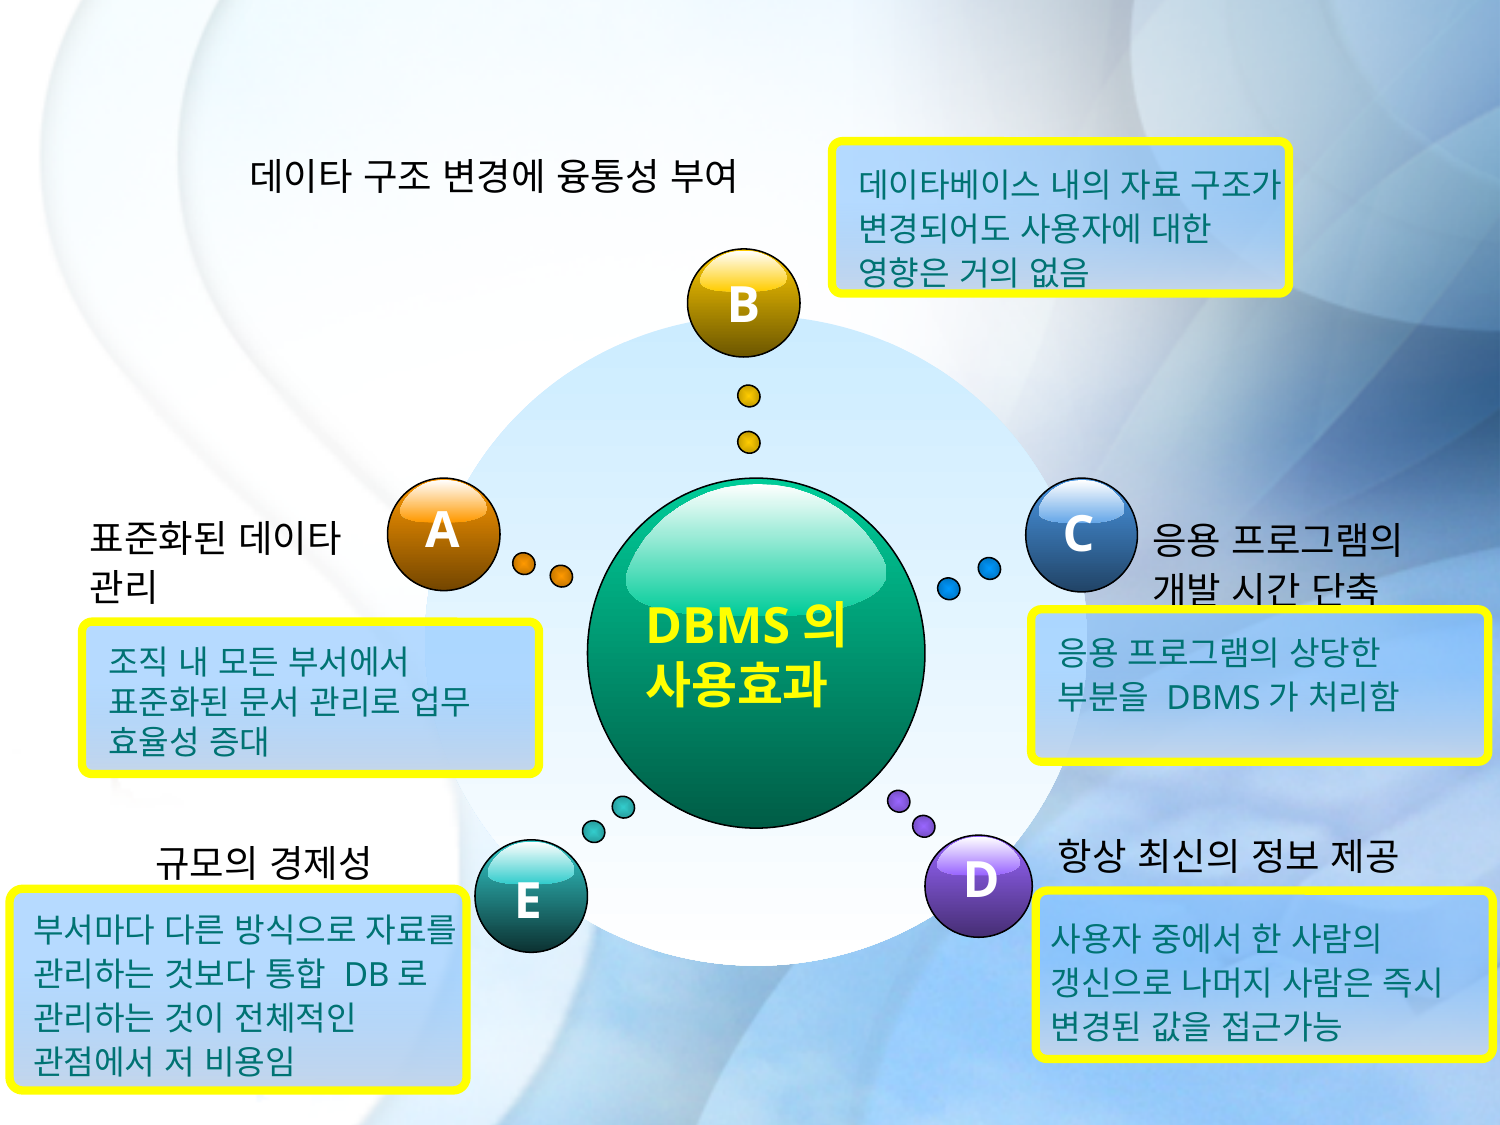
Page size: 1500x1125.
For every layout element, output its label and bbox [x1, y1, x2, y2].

text_box [512, 552, 573, 588]
text_box [737, 385, 761, 454]
text_box [387, 477, 501, 591]
text_box [587, 477, 926, 829]
text_box [474, 839, 588, 953]
text_box [581, 796, 635, 843]
text_box [1025, 477, 1138, 593]
text_box [687, 248, 801, 358]
picture [0, 0, 1500, 1125]
text_box [924, 834, 1033, 938]
